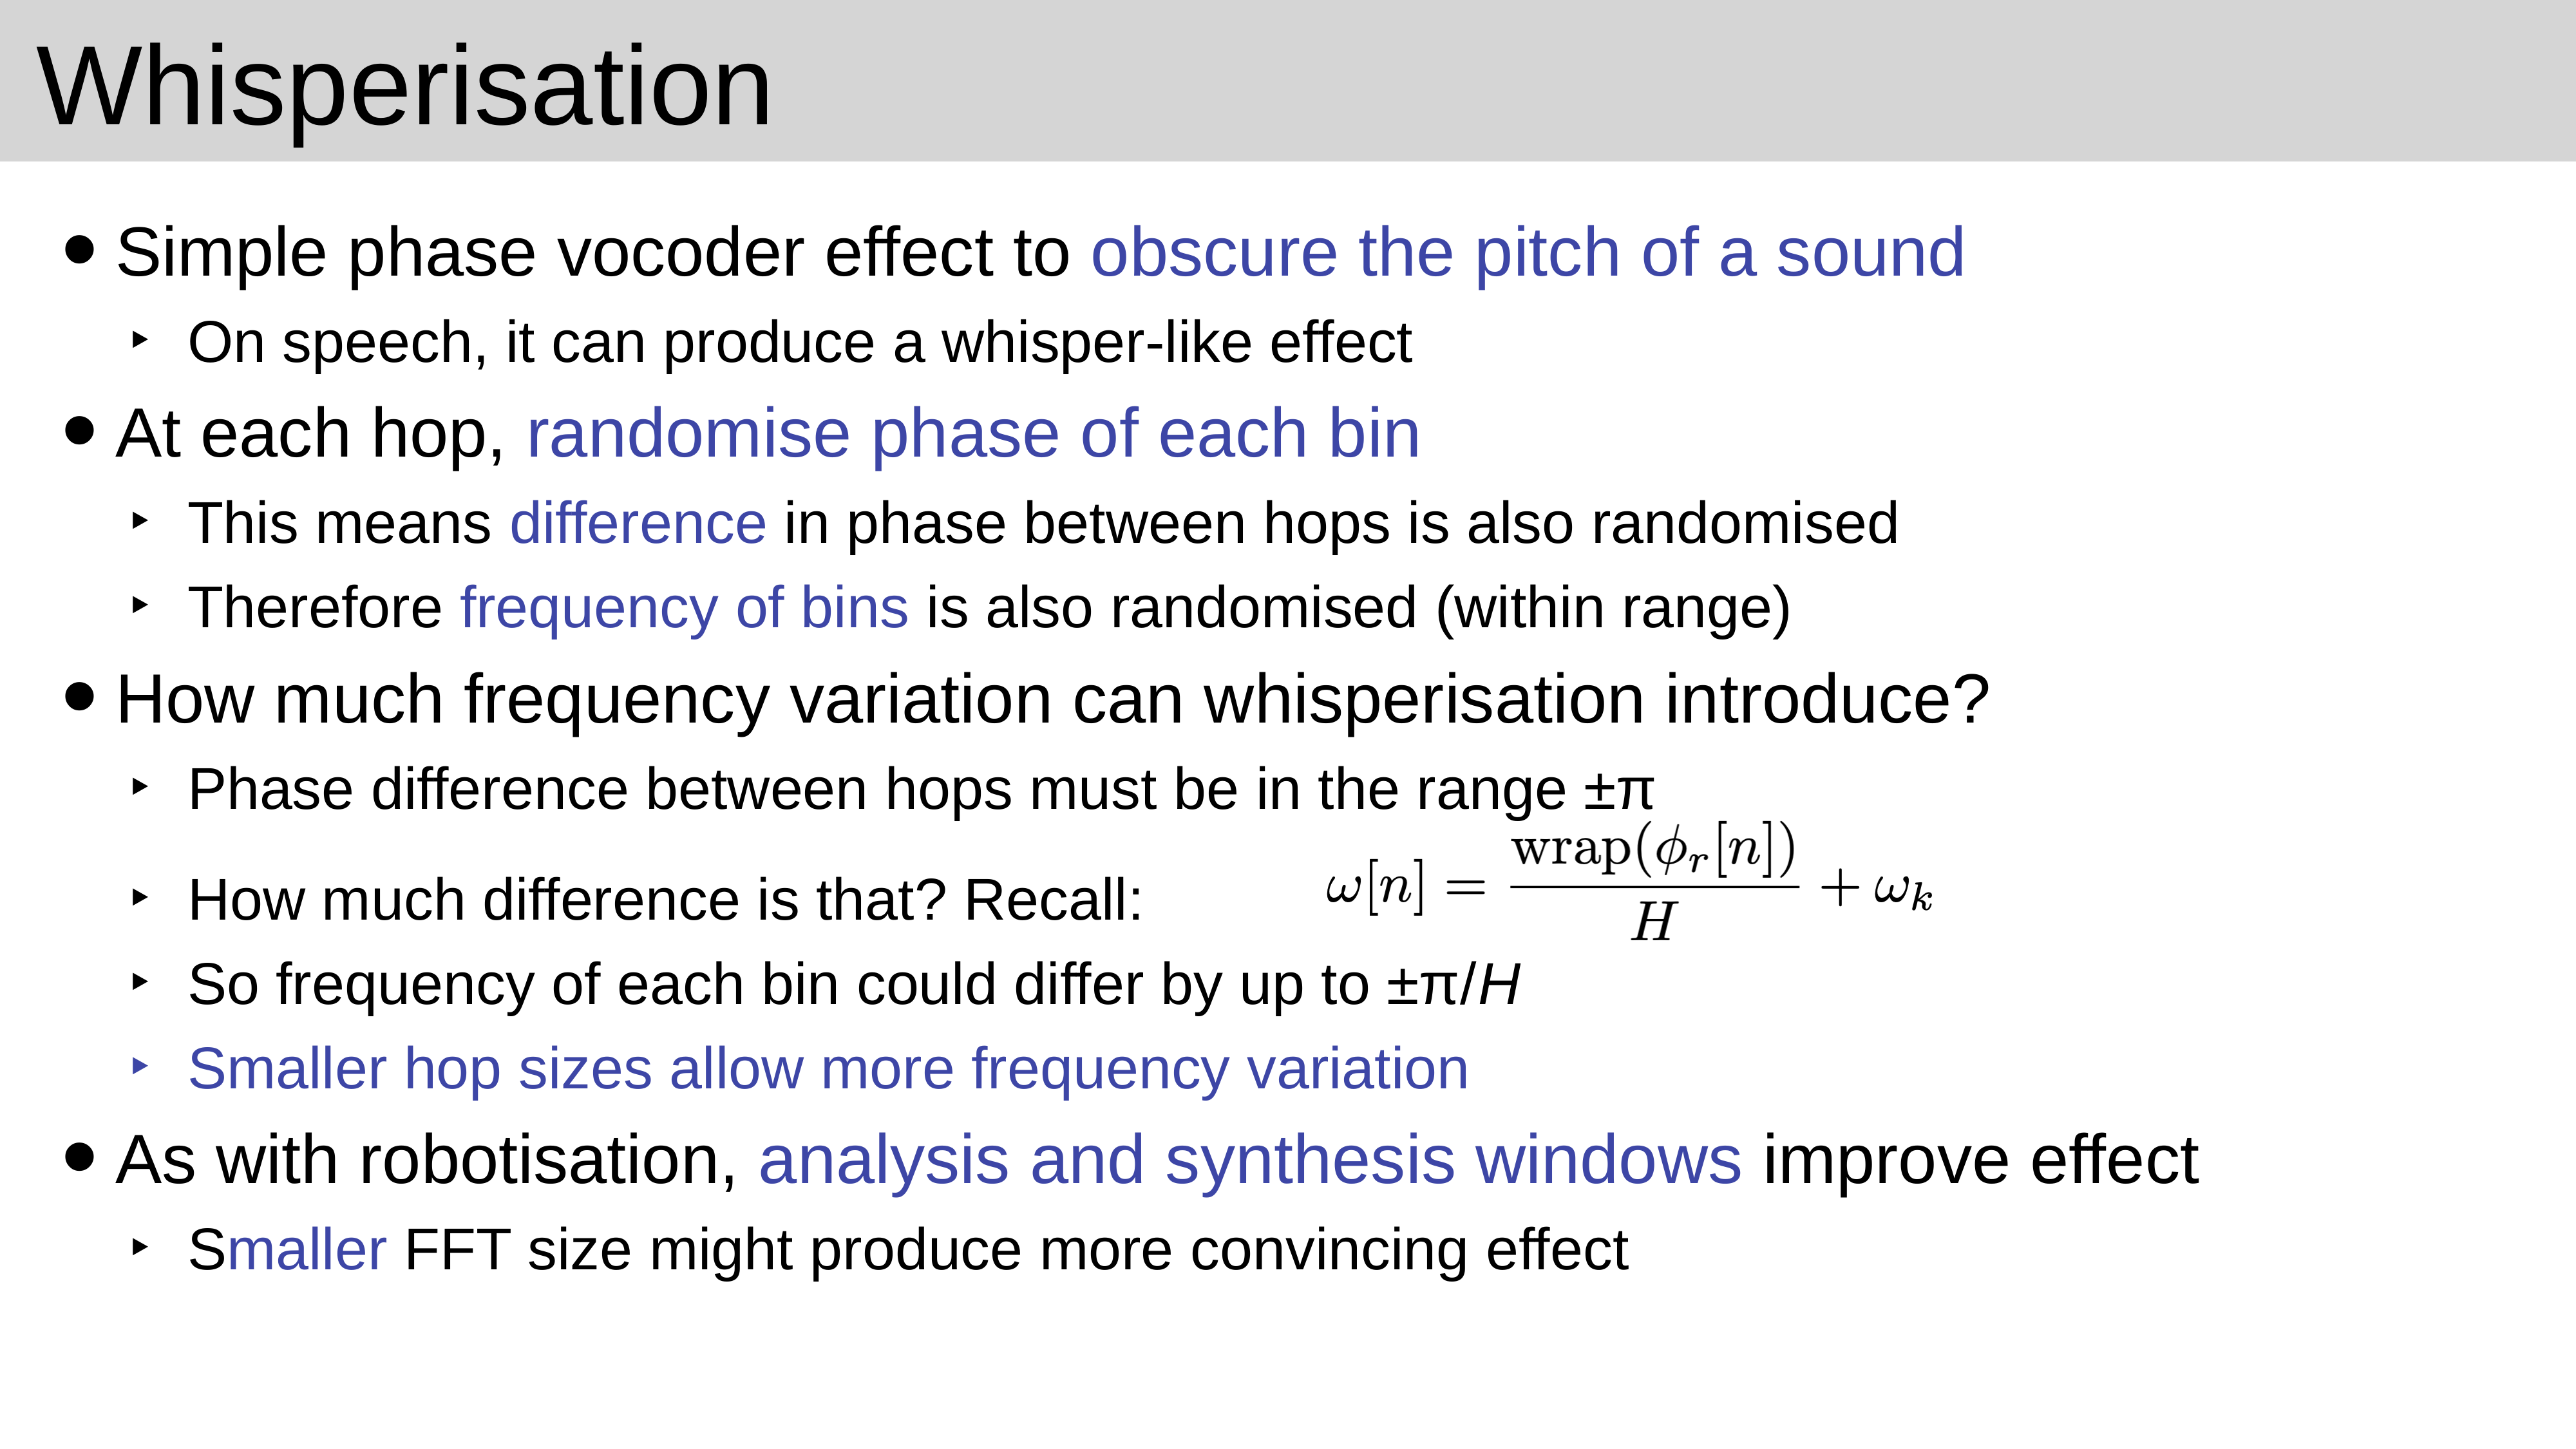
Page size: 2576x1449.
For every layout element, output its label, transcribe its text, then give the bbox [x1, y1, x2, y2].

picture [1327, 820, 1933, 941]
list Simple phase vocoder effect to obscure the pitch of a sound On speech, it can produce a whisper-like effect At each hop, randomise phase of each bin This means difference in phase between hops is also randomised Therefore frequency of bins is also randomised (within range) How much frequency variation can whisperisation introduce? Phase difference between hops must be in the range ±π How much difference is that? Recall: So frequency of each bin could differ by up to ±π/H Smaller hop sizes allow more frequency variation As with robotisation, analysis and synthesis windows improve effect Smaller FFT size might produce more convincing effect [55, 187, 2548, 1301]
title Whisperisation [30, 0, 2546, 162]
